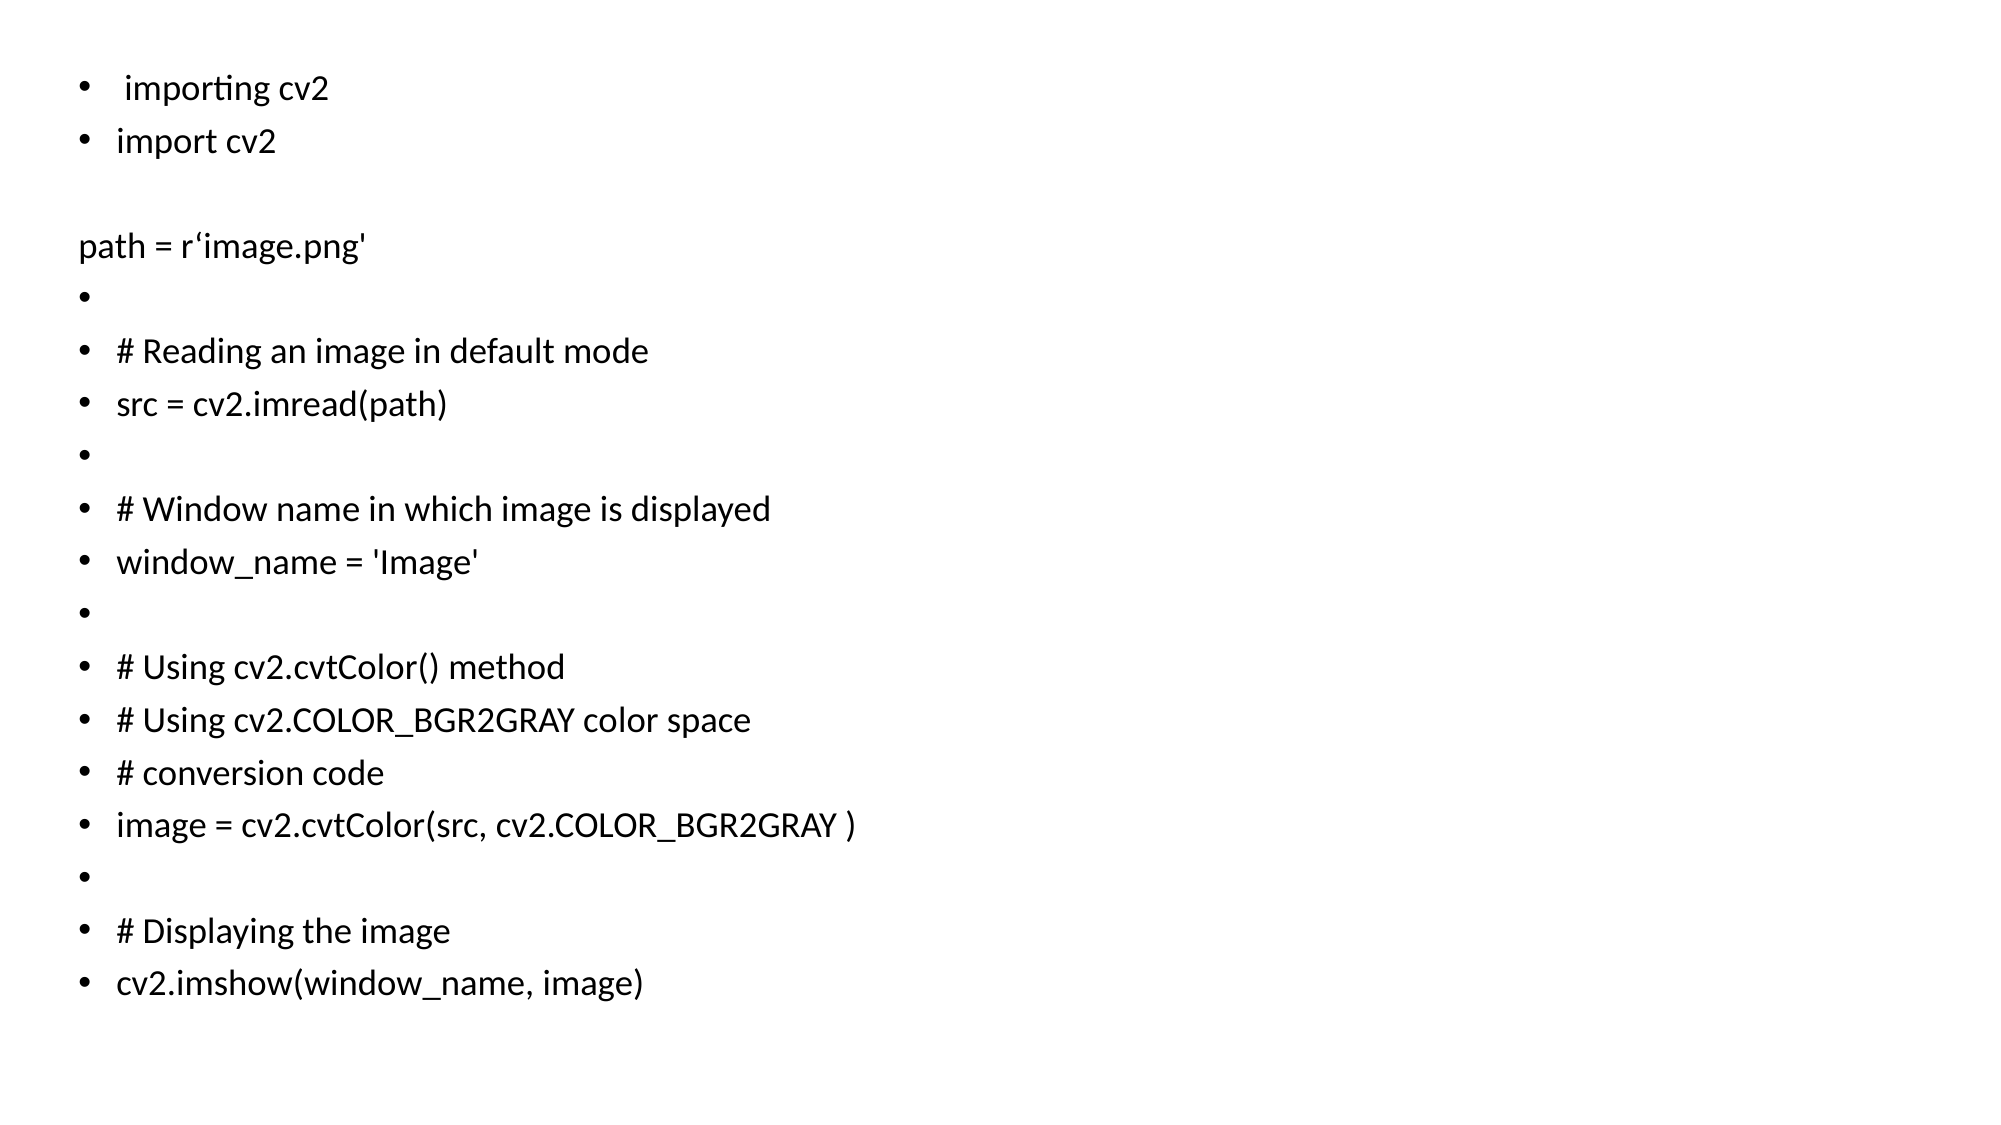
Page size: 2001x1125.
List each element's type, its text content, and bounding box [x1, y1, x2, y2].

list importing cv2 import cv2 path = r‘image.png' # Reading an image in default mode src = cv2.imread(path) # Window name in which image is displayed window_name = 'Image' # Using cv2.cvtColor() method # Using cv2.COLOR_BGR2GRAY color space # conversion code image = cv2.cvtColor(src, cv2.COLOR_BGR2GRAY ) # Displaying the image cv2.imshow(window_name, image) [63, 61, 1863, 1014]
